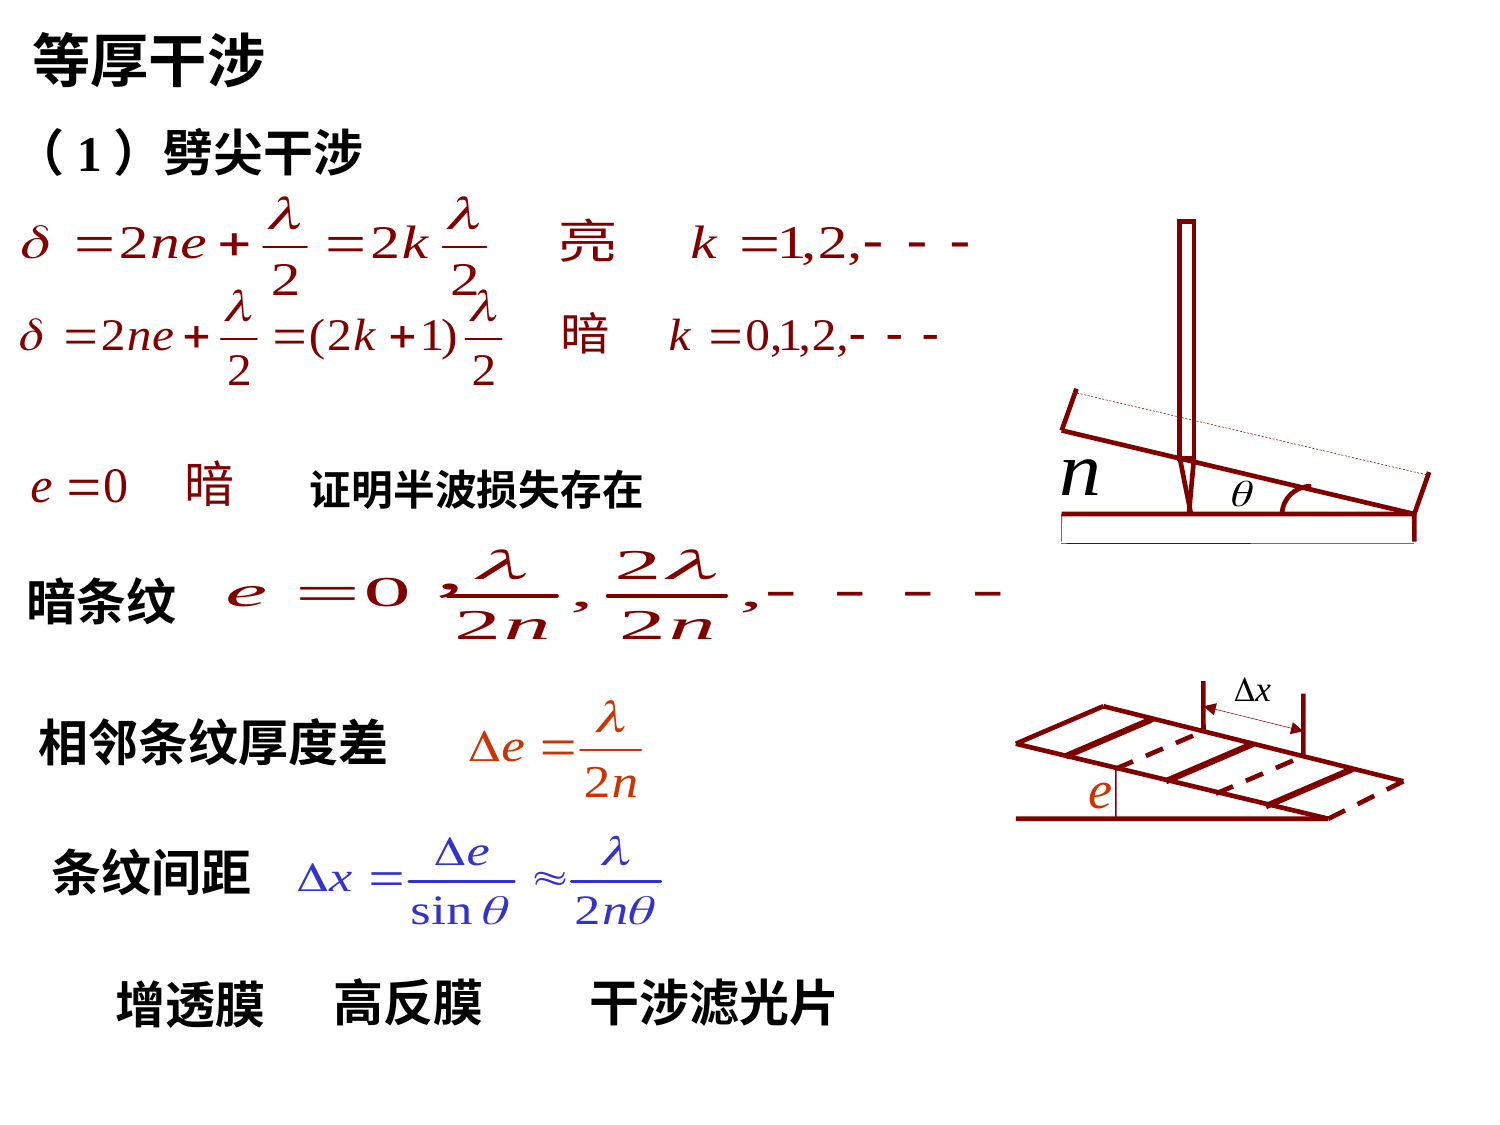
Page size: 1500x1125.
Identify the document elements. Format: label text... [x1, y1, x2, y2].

text_box 等厚干涉 [17, 16, 1443, 102]
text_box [100, 963, 880, 1042]
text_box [0, 113, 1430, 932]
